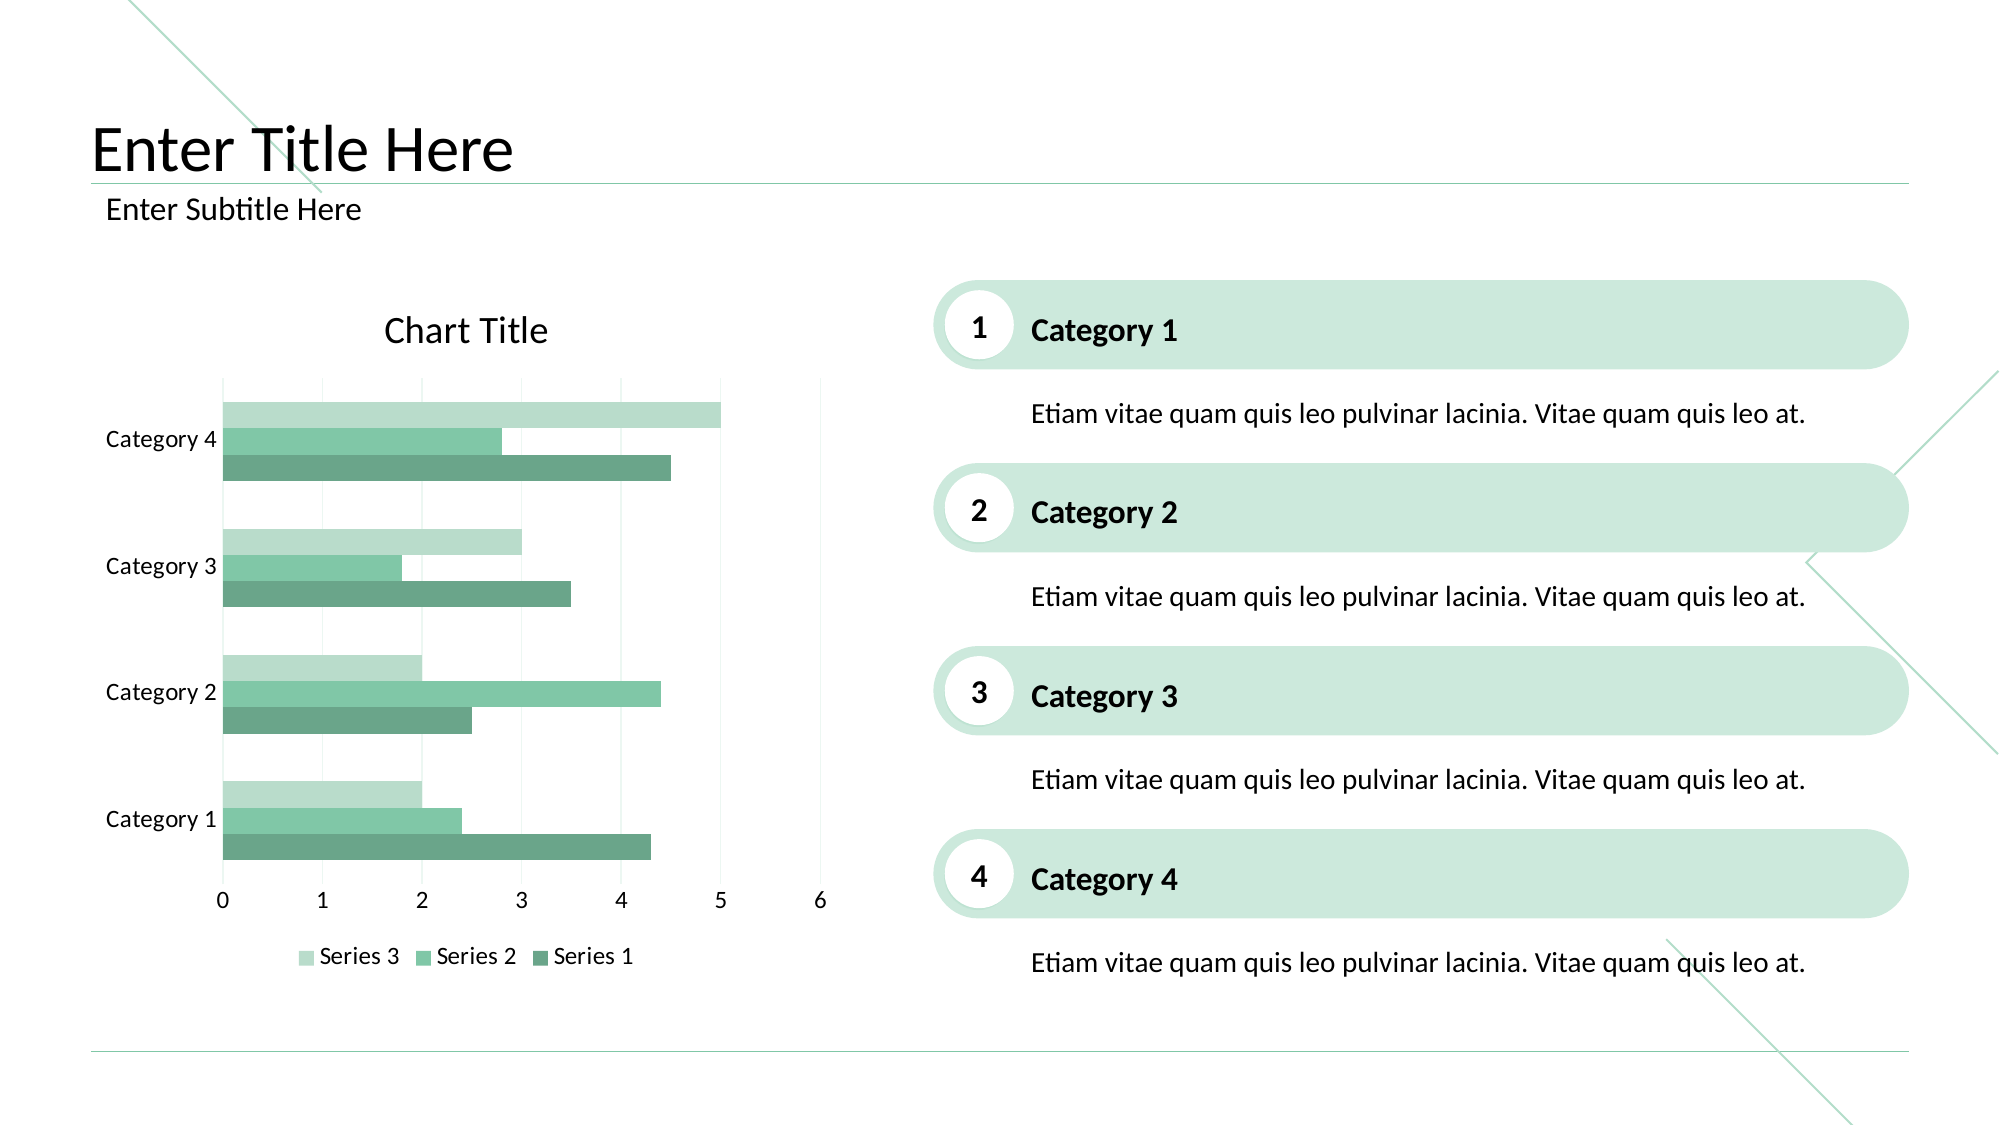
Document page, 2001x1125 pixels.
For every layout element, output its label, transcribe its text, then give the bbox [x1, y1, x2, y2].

text_box 1 [944, 290, 1014, 360]
text_box [933, 829, 1910, 919]
text_box 3 [944, 656, 1014, 726]
text_box [933, 280, 1910, 370]
list Enter Subtitle Here [91, 184, 1909, 236]
text_box [933, 646, 1910, 736]
text_box Category 1 [1016, 304, 1735, 346]
text_box Etiam vitae quam quis leo pulvinar lacinia. Vitae quam quis leo at. [1016, 369, 1909, 428]
text_box 4 [944, 839, 1014, 909]
title Enter Title Here [91, 65, 1909, 184]
text_box Category 3 [1016, 670, 1735, 712]
text_box Etiam vitae quam quis leo pulvinar lacinia. Vitae quam quis leo at. [1016, 552, 1909, 611]
text_box [933, 463, 1910, 553]
text_box 2 [944, 473, 1014, 543]
chart [90, 280, 842, 977]
text_box Category 2 [1016, 487, 1735, 529]
text_box Etiam vitae quam quis leo pulvinar lacinia. Vitae quam quis leo at. [1016, 918, 1909, 977]
text_box Etiam vitae quam quis leo pulvinar lacinia. Vitae quam quis leo at. [1016, 735, 1909, 794]
text_box Category 4 [1016, 853, 1735, 895]
